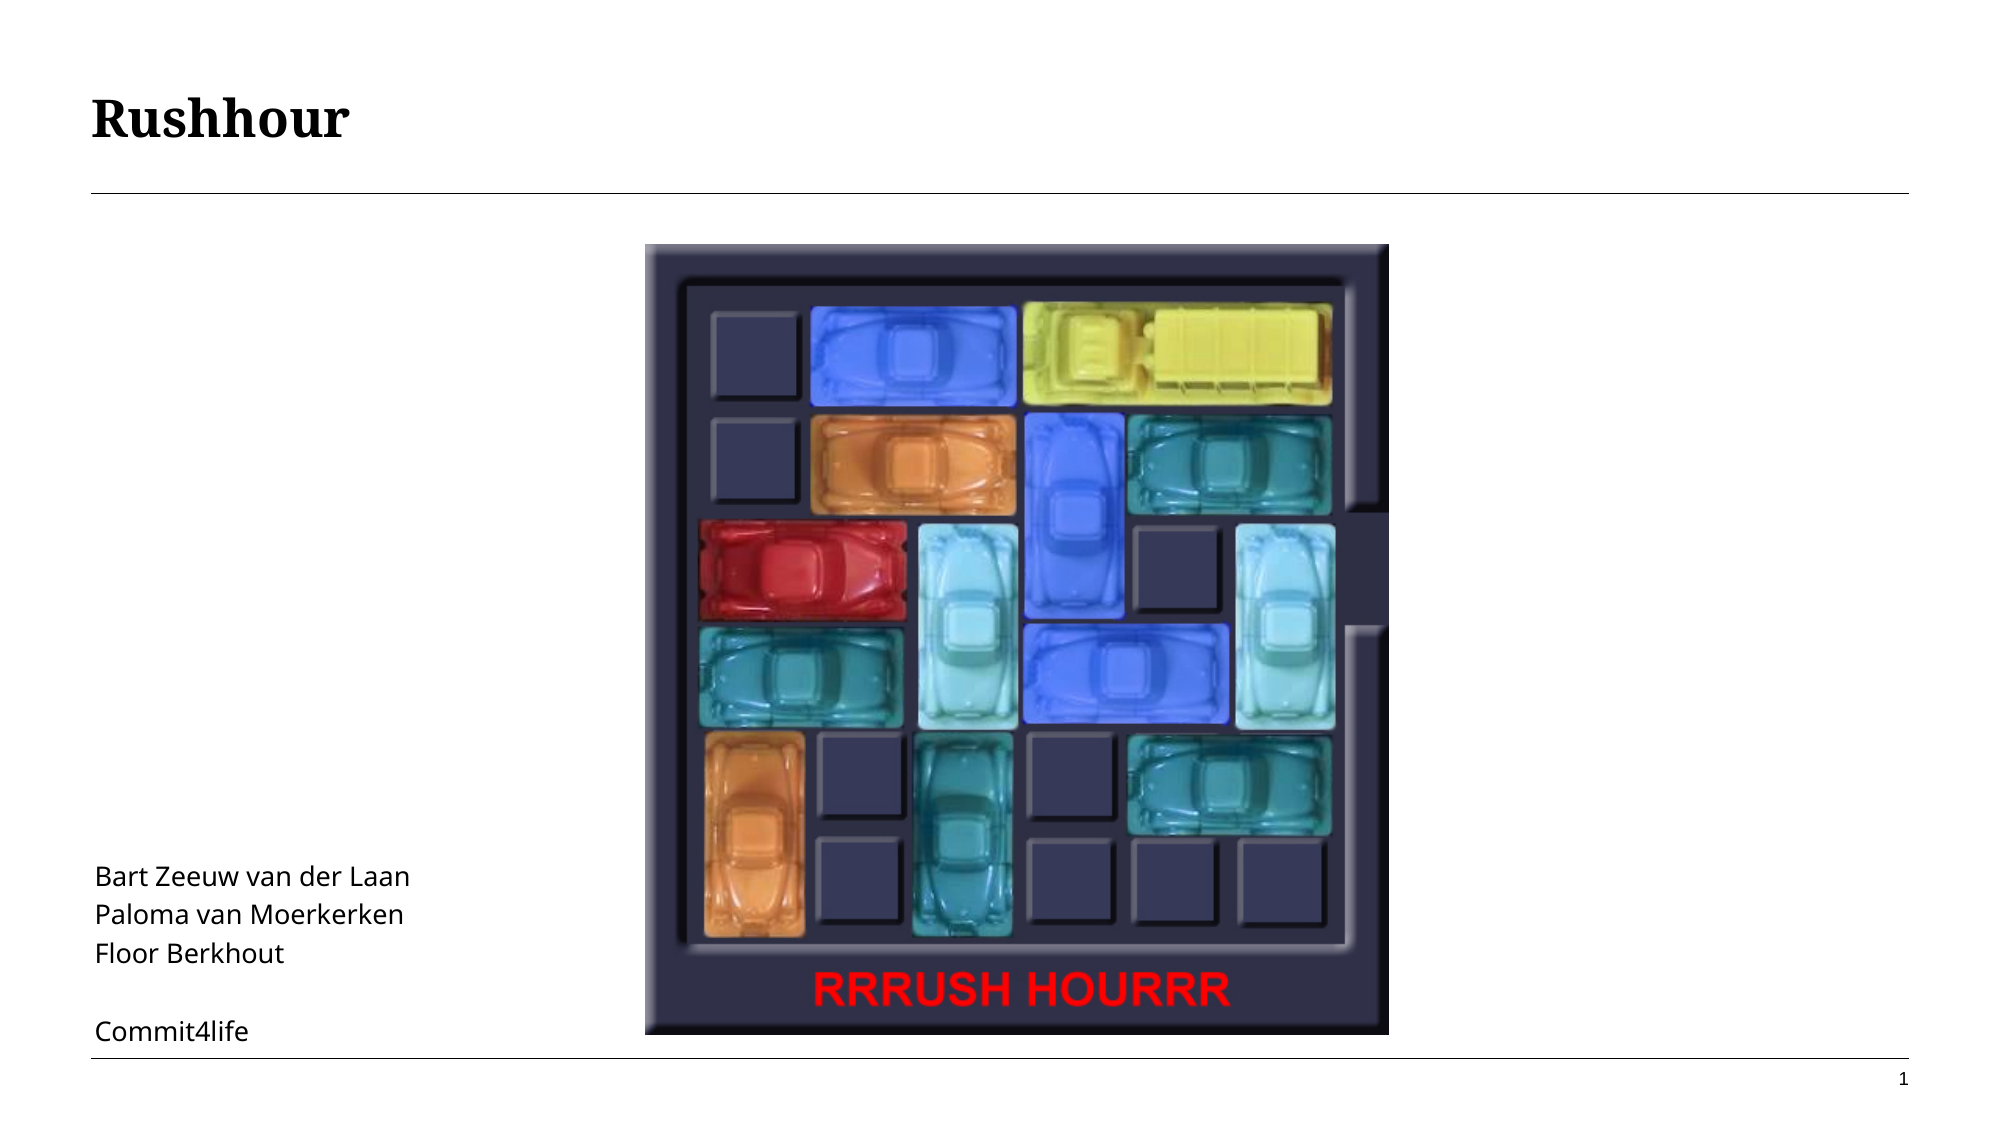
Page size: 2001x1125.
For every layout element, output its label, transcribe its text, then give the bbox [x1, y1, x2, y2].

text_box Bart Zeeuw van der Laan Paloma van Moerkerken Floor Berkhout Commit4life [94, 859, 507, 1047]
title Rushhour [91, 28, 1909, 149]
picture [644, 243, 1389, 1036]
